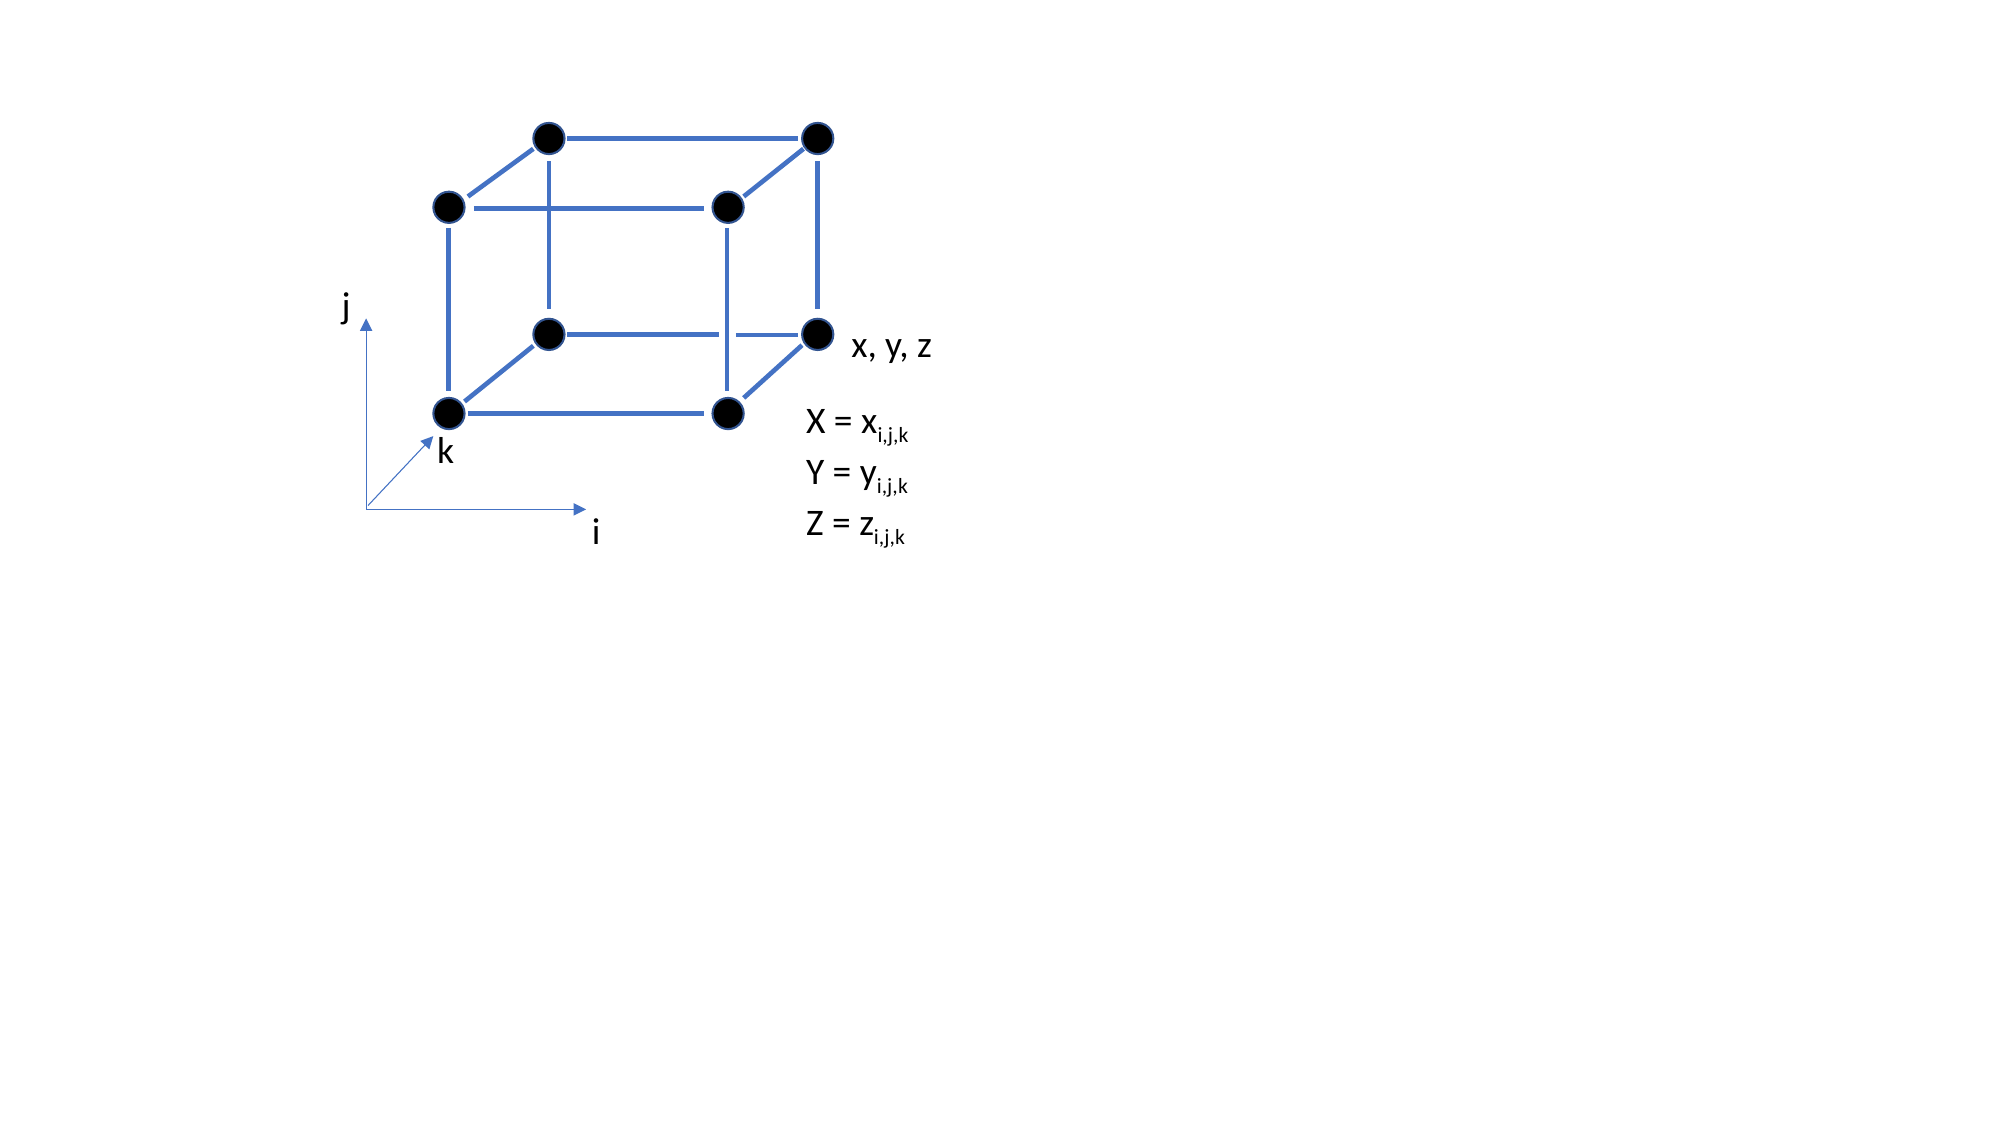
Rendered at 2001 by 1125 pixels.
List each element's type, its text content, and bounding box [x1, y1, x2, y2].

text_box X = xi,j,k Y = yi,j,k Z = zi,j,k [791, 388, 924, 608]
text_box [801, 121, 835, 156]
text_box [801, 317, 835, 352]
text_box [711, 396, 745, 431]
text_box i [577, 499, 616, 560]
text_box j [326, 273, 366, 334]
text_box [432, 396, 466, 418]
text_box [368, 436, 434, 506]
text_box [467, 148, 534, 197]
text_box x, y, z [836, 313, 947, 373]
text_box [532, 121, 566, 156]
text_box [464, 345, 534, 402]
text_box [743, 345, 803, 398]
text_box k [422, 418, 470, 479]
text_box [432, 190, 466, 224]
text_box [532, 317, 566, 352]
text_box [743, 148, 804, 197]
text_box [711, 190, 745, 224]
